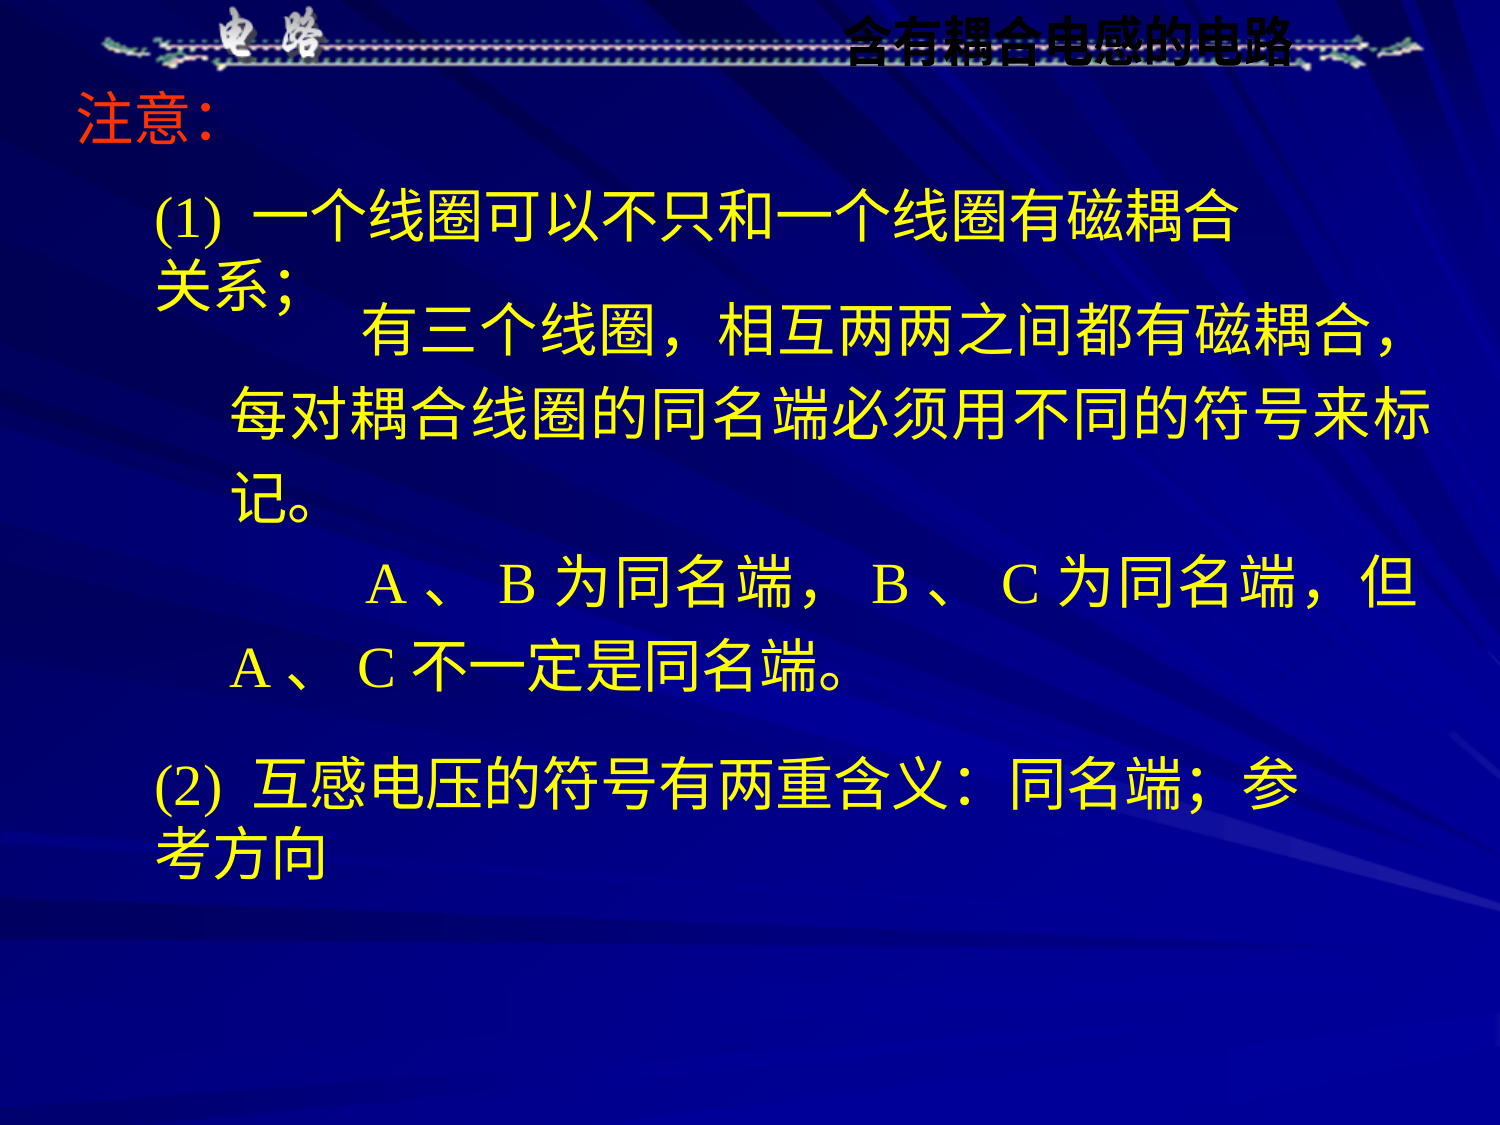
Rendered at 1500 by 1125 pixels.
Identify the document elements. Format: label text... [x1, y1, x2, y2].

picture [0, 0, 1500, 1125]
text_box 注意： [60, 75, 265, 160]
text_box (2) 互感电压的符号有两重含义：同名端；参考方向 [139, 739, 1355, 895]
text_box (1) 一个线圈可以不只和一个线圈有磁耦合关系； [139, 171, 1270, 327]
text_box 有三个线圈，相互两两之间都有磁耦合，每对耦合线圈的同名端必须用不同的符号来标记。 A、B为同名端，B、C为同名端，但A、C不一定是同名端。 [214, 271, 1447, 707]
